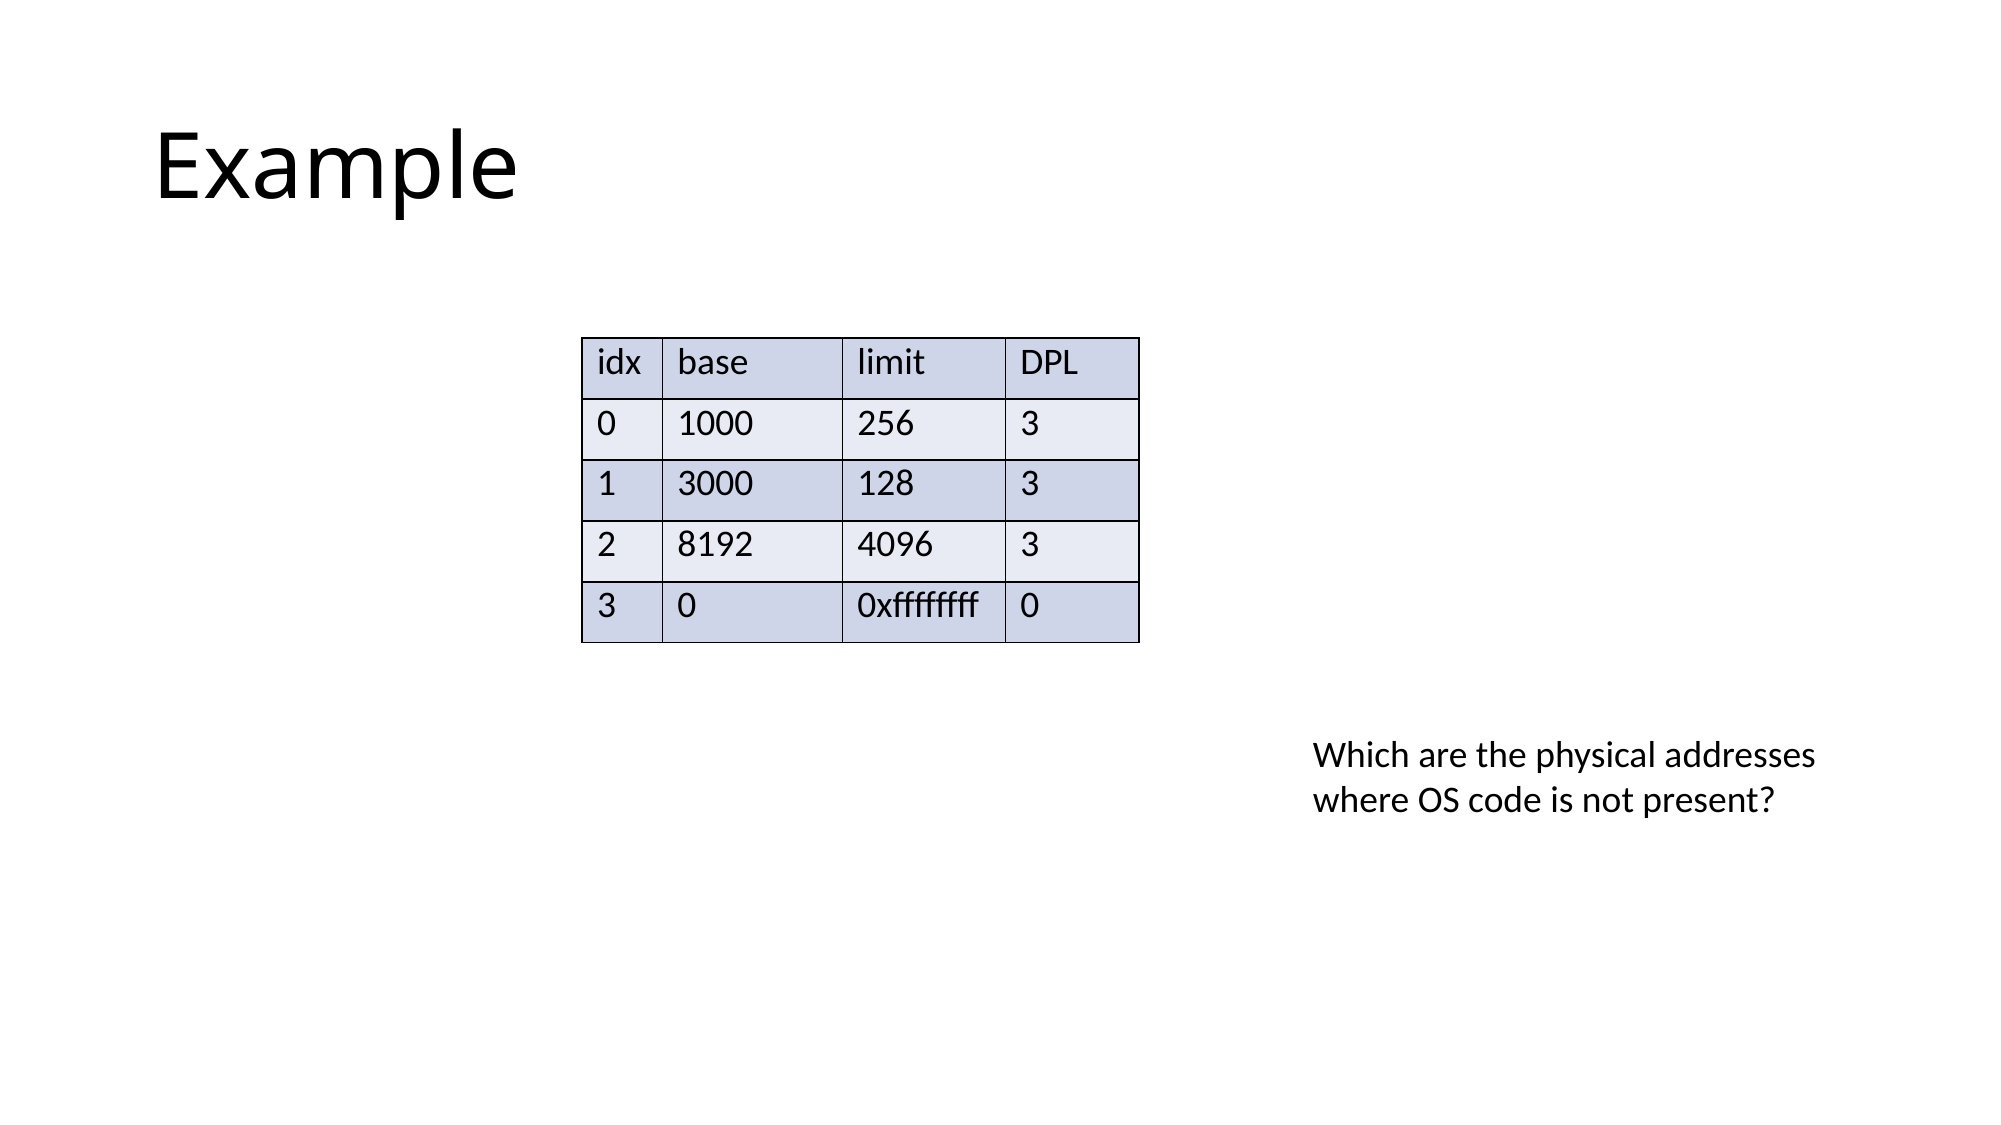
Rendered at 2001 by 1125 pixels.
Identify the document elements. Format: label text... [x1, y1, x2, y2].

table_cell 3000 [663, 461, 842, 520]
table_cell 3 [1006, 400, 1138, 459]
list [137, 299, 1863, 1014]
table_cell 0xffffffff [843, 583, 1005, 642]
table_header DPL [1006, 339, 1138, 398]
table_cell 256 [843, 400, 1005, 459]
table_cell 3 [583, 583, 662, 642]
table_cell 2 [583, 522, 662, 581]
table_cell 0 [583, 400, 662, 459]
table_cell 4096 [843, 522, 1005, 581]
table_cell 3 [1006, 461, 1138, 520]
table_header idx [583, 339, 662, 398]
table_cell 0 [1006, 583, 1138, 642]
table_header limit [843, 339, 1005, 398]
table_cell 8192 [663, 522, 842, 581]
table_cell 3 [1006, 522, 1138, 581]
text_box Which are the physical addresses where OS code is not present? [1298, 723, 1886, 828]
title Example [137, 59, 1863, 278]
table_cell 0 [663, 583, 842, 642]
table_cell 128 [843, 461, 1005, 520]
table_cell 1000 [663, 400, 842, 459]
table_cell 1 [583, 461, 662, 520]
table_header base [663, 339, 842, 398]
